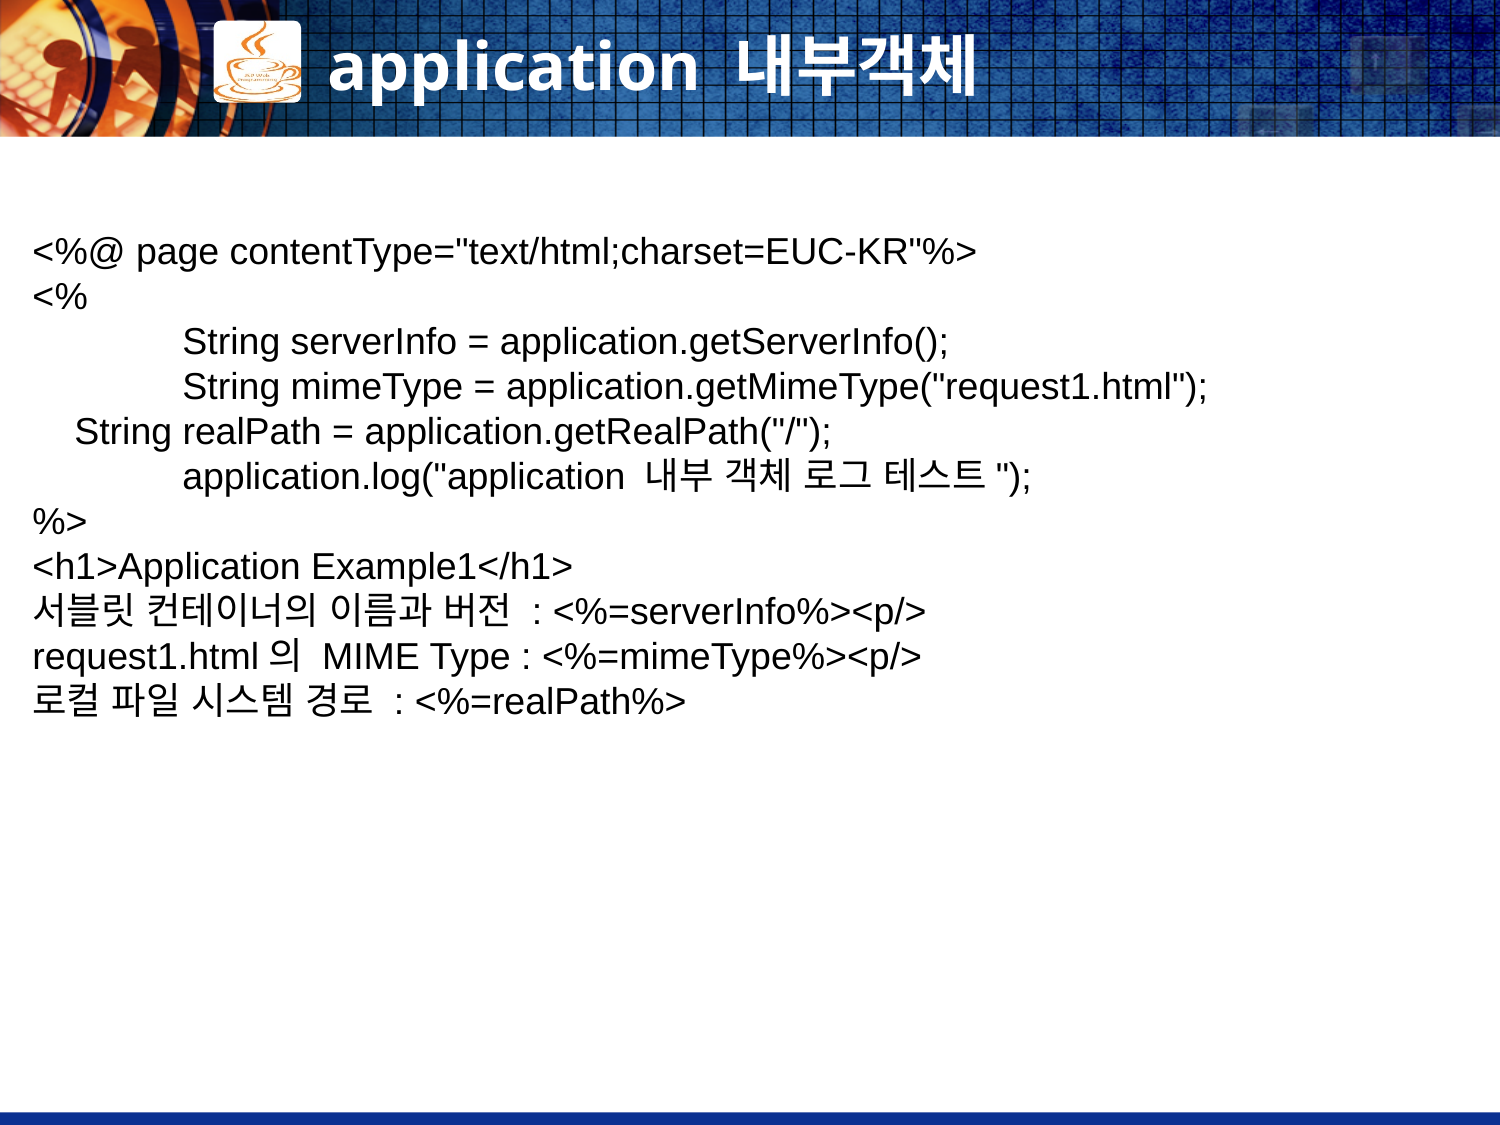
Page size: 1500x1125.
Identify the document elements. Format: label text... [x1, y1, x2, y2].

picture [0, 0, 1500, 138]
text_box <%@ page contentType="text/html;charset=EUC-KR"%> <% String serverInfo = application.getServerInfo(); String mimeType = application.getMimeType("request1.html"); String realPath = application.getRealPath("/"); application.log("application 내부 객체 로그 테스트"); %> <h1>Application Example1</h1> 서블릿 컨테이너의 이름과 버전 : <%=serverInfo%><p/> request1.html의 MIME Type : <%=mimeType%><p/> 로컬 파일 시스템 경로 : <%=realPath%> [17, 219, 1412, 730]
title application 내부객체 [312, 17, 1388, 111]
